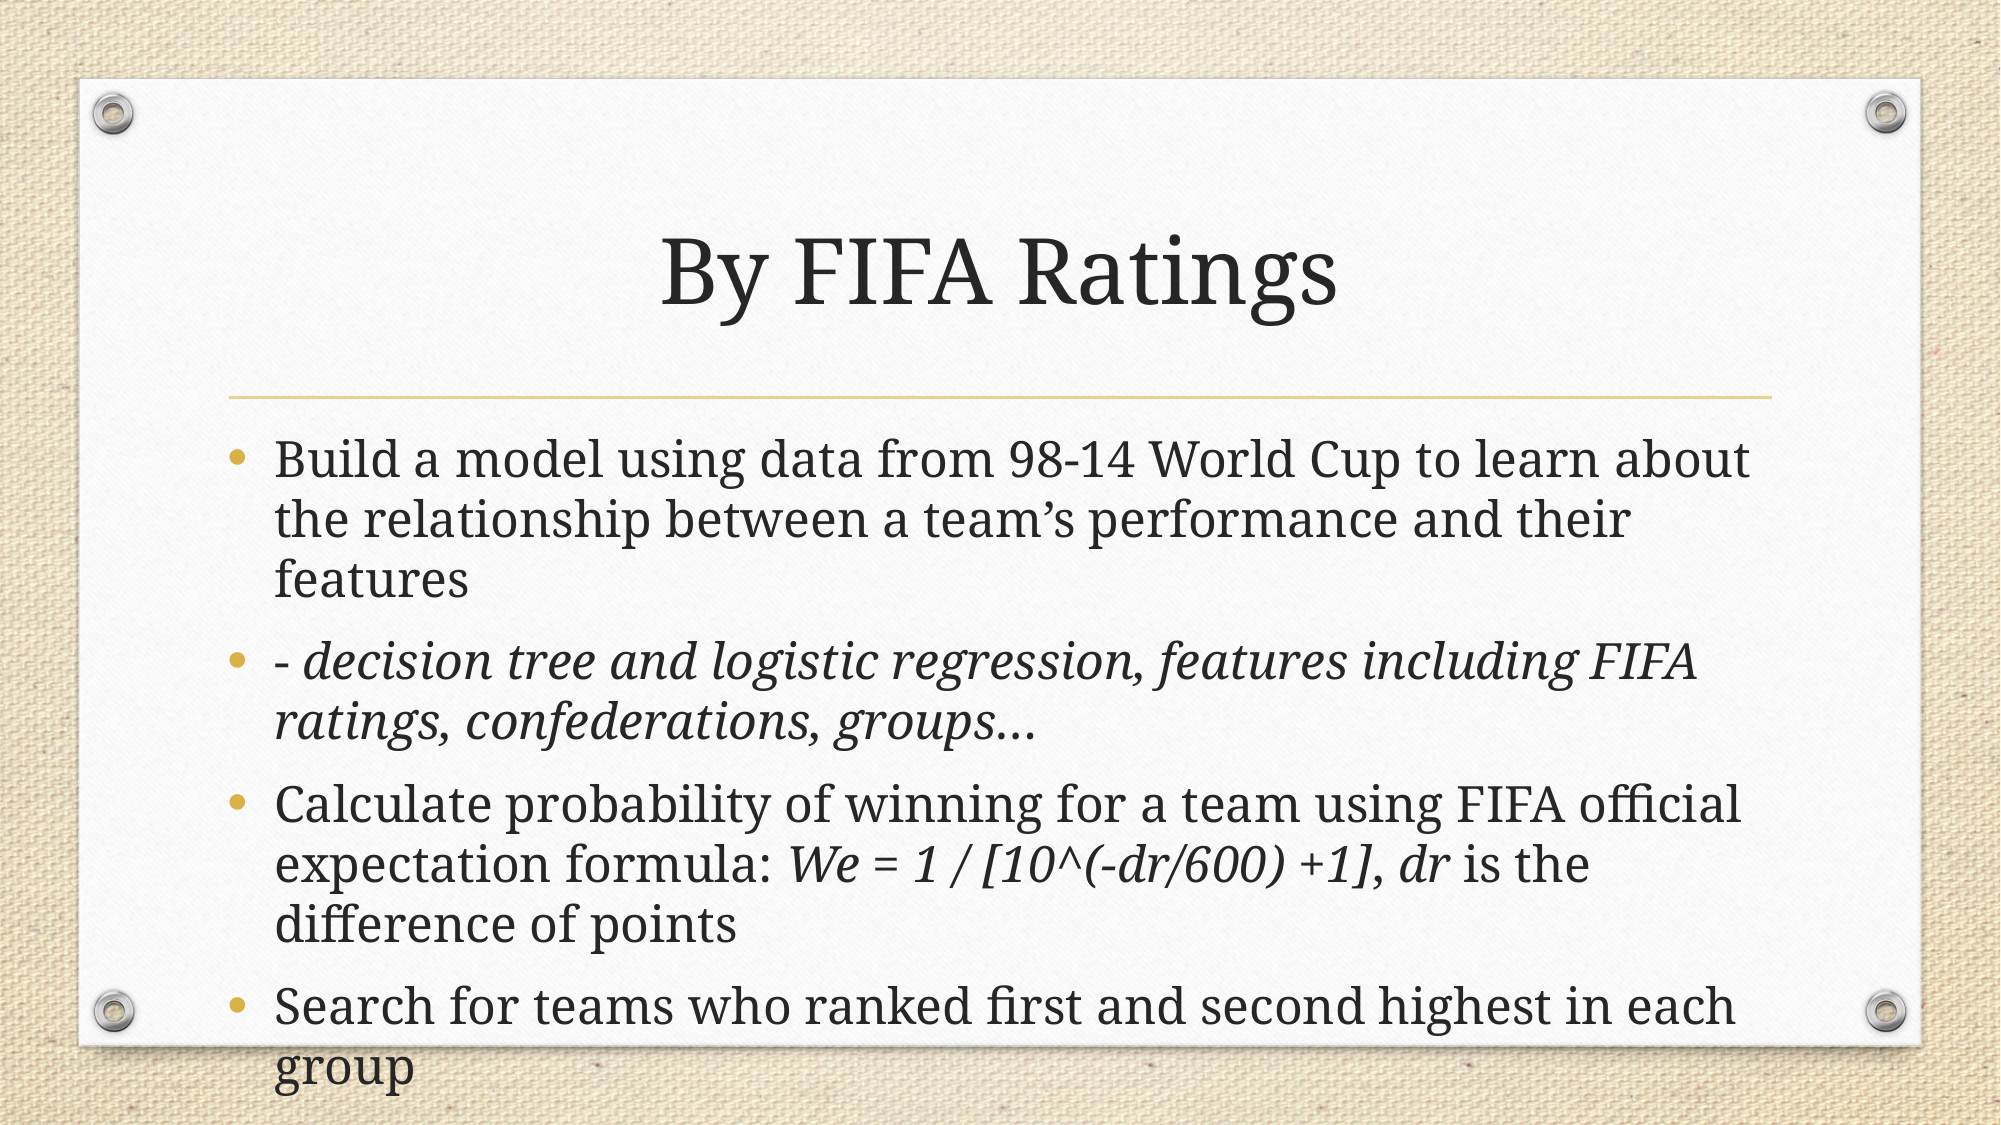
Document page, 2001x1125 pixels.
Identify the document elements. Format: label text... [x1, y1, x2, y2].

title By FIFA Ratings [212, 161, 1788, 375]
picture [0, 0, 2001, 1125]
list Build a model using data from 98-14 World Cup to learn about the relationship between a team’s performance and their features - decision tree and logistic regression, features including FIFA ratings, confederations, groups… Calculate probability of winning for a team using FIFA official expectation formula: We = 1 / [10^(-dr/600) +1], dr is the difference of points Search for teams who ranked first and second highest in each group [212, 419, 1788, 964]
